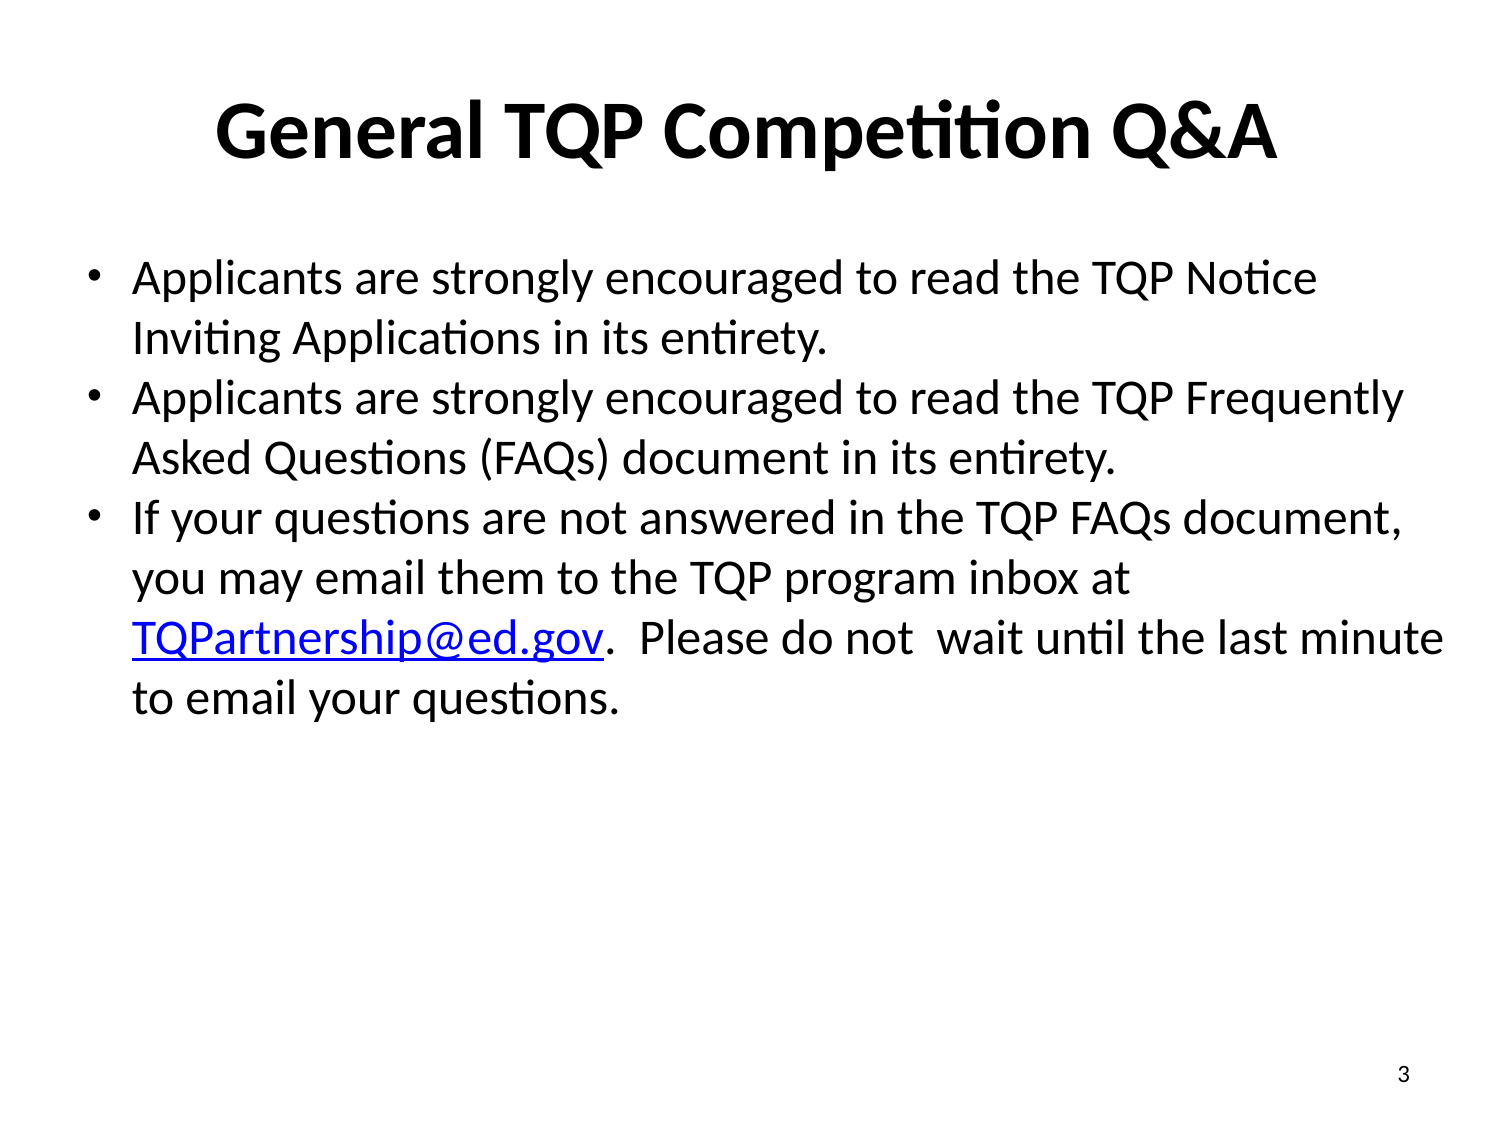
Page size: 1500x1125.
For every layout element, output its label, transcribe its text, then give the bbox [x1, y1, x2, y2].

slide_number 3 [1074, 1075, 1425, 1103]
text_box Applicants are strongly encouraged to read the TQP Notice Inviting Applications in its entirety. Applicants are strongly encouraged to read the TQP Frequently Asked Questions (FAQs) document in its entirety. If your questions are not answered in the TQP FAQs document, you may email them to the TQP program inbox at TQPartnership@ed.gov. Please do not wait until the last minute to email your questions. [72, 187, 1463, 1075]
text_box General TQP Competition Q&A [72, 37, 1423, 187]
